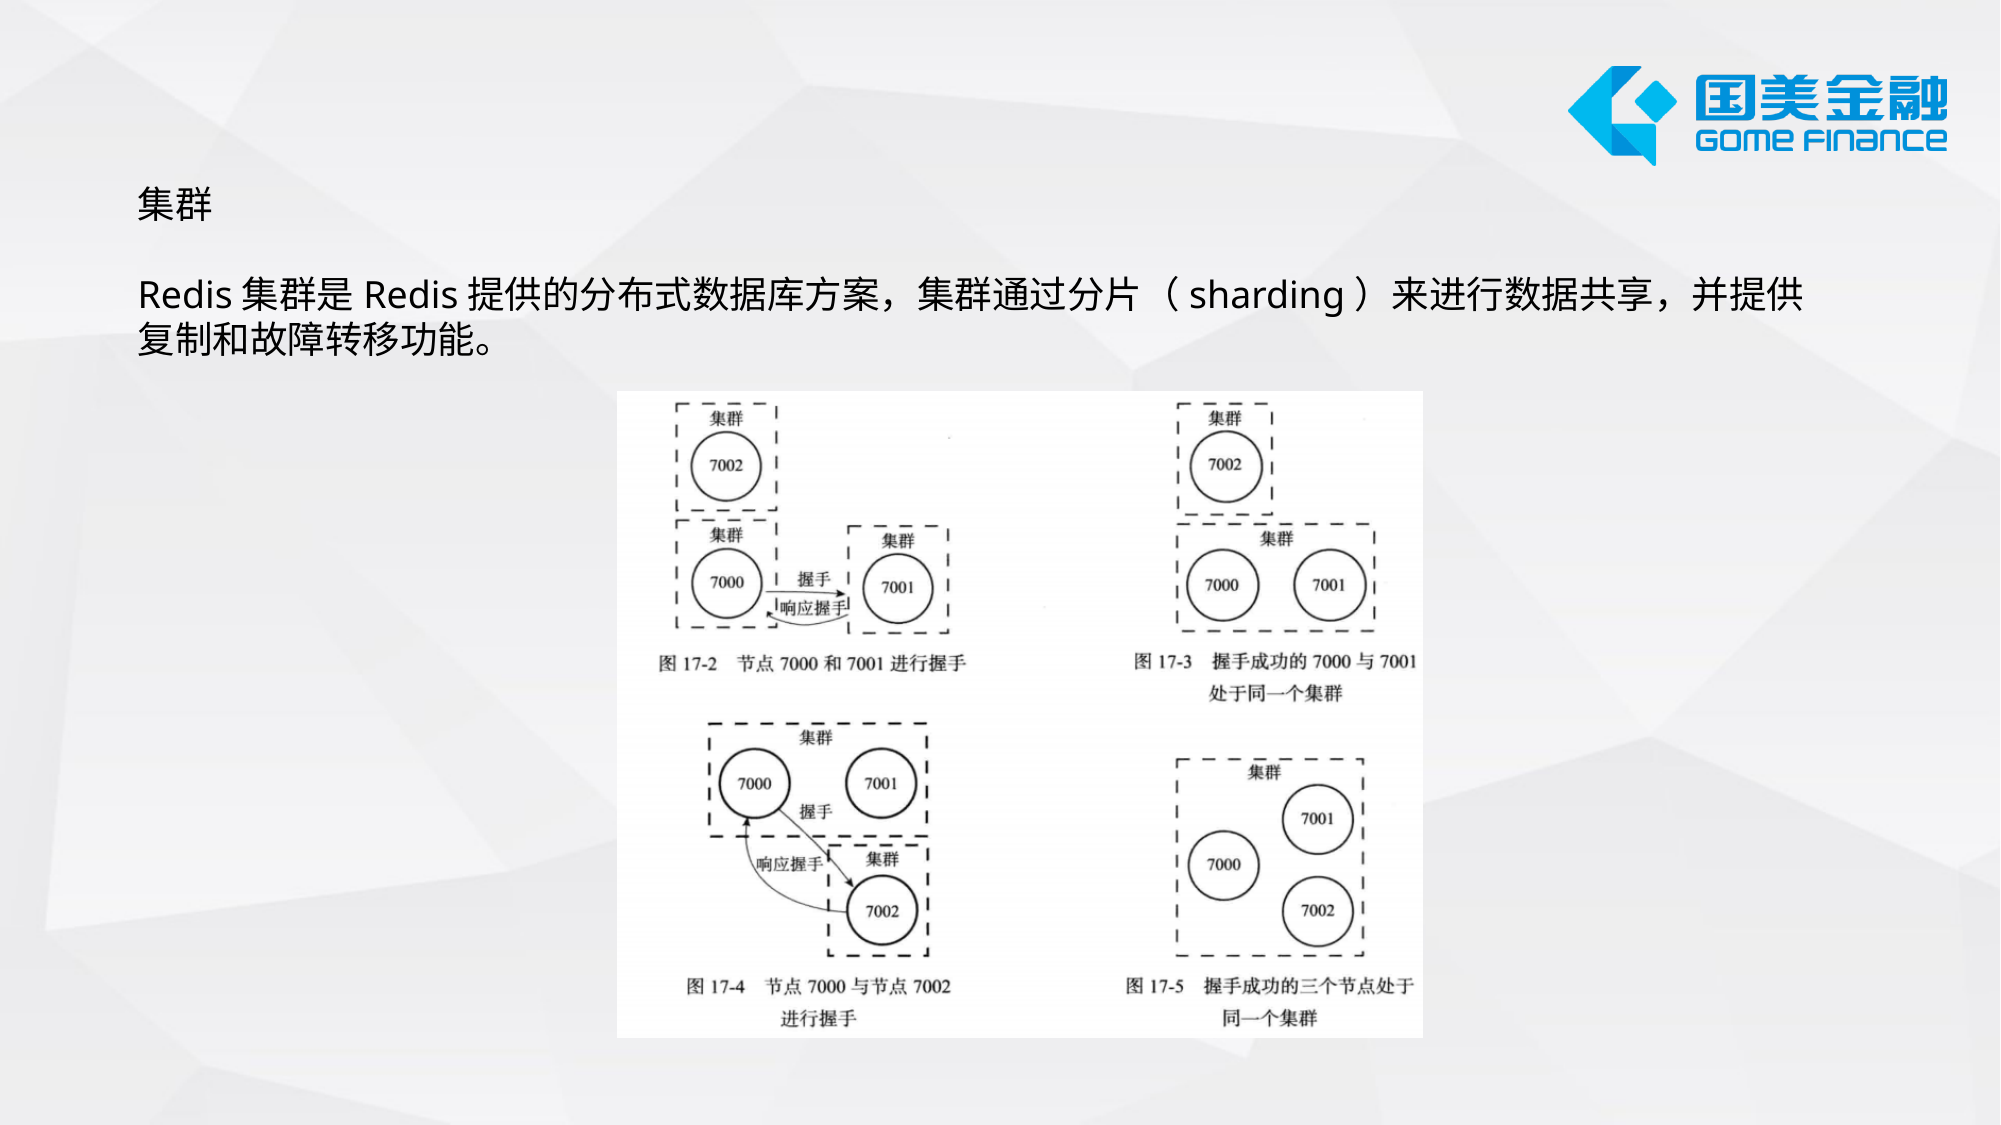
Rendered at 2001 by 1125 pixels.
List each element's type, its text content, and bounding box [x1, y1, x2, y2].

picture [0, 0, 2001, 1125]
text_box 集群 Redis集群是Redis提供的分布式数据库方案，集群通过分片（sharding）来进行数据共享，并提供复制和故障转移功能。 [130, 173, 1842, 414]
